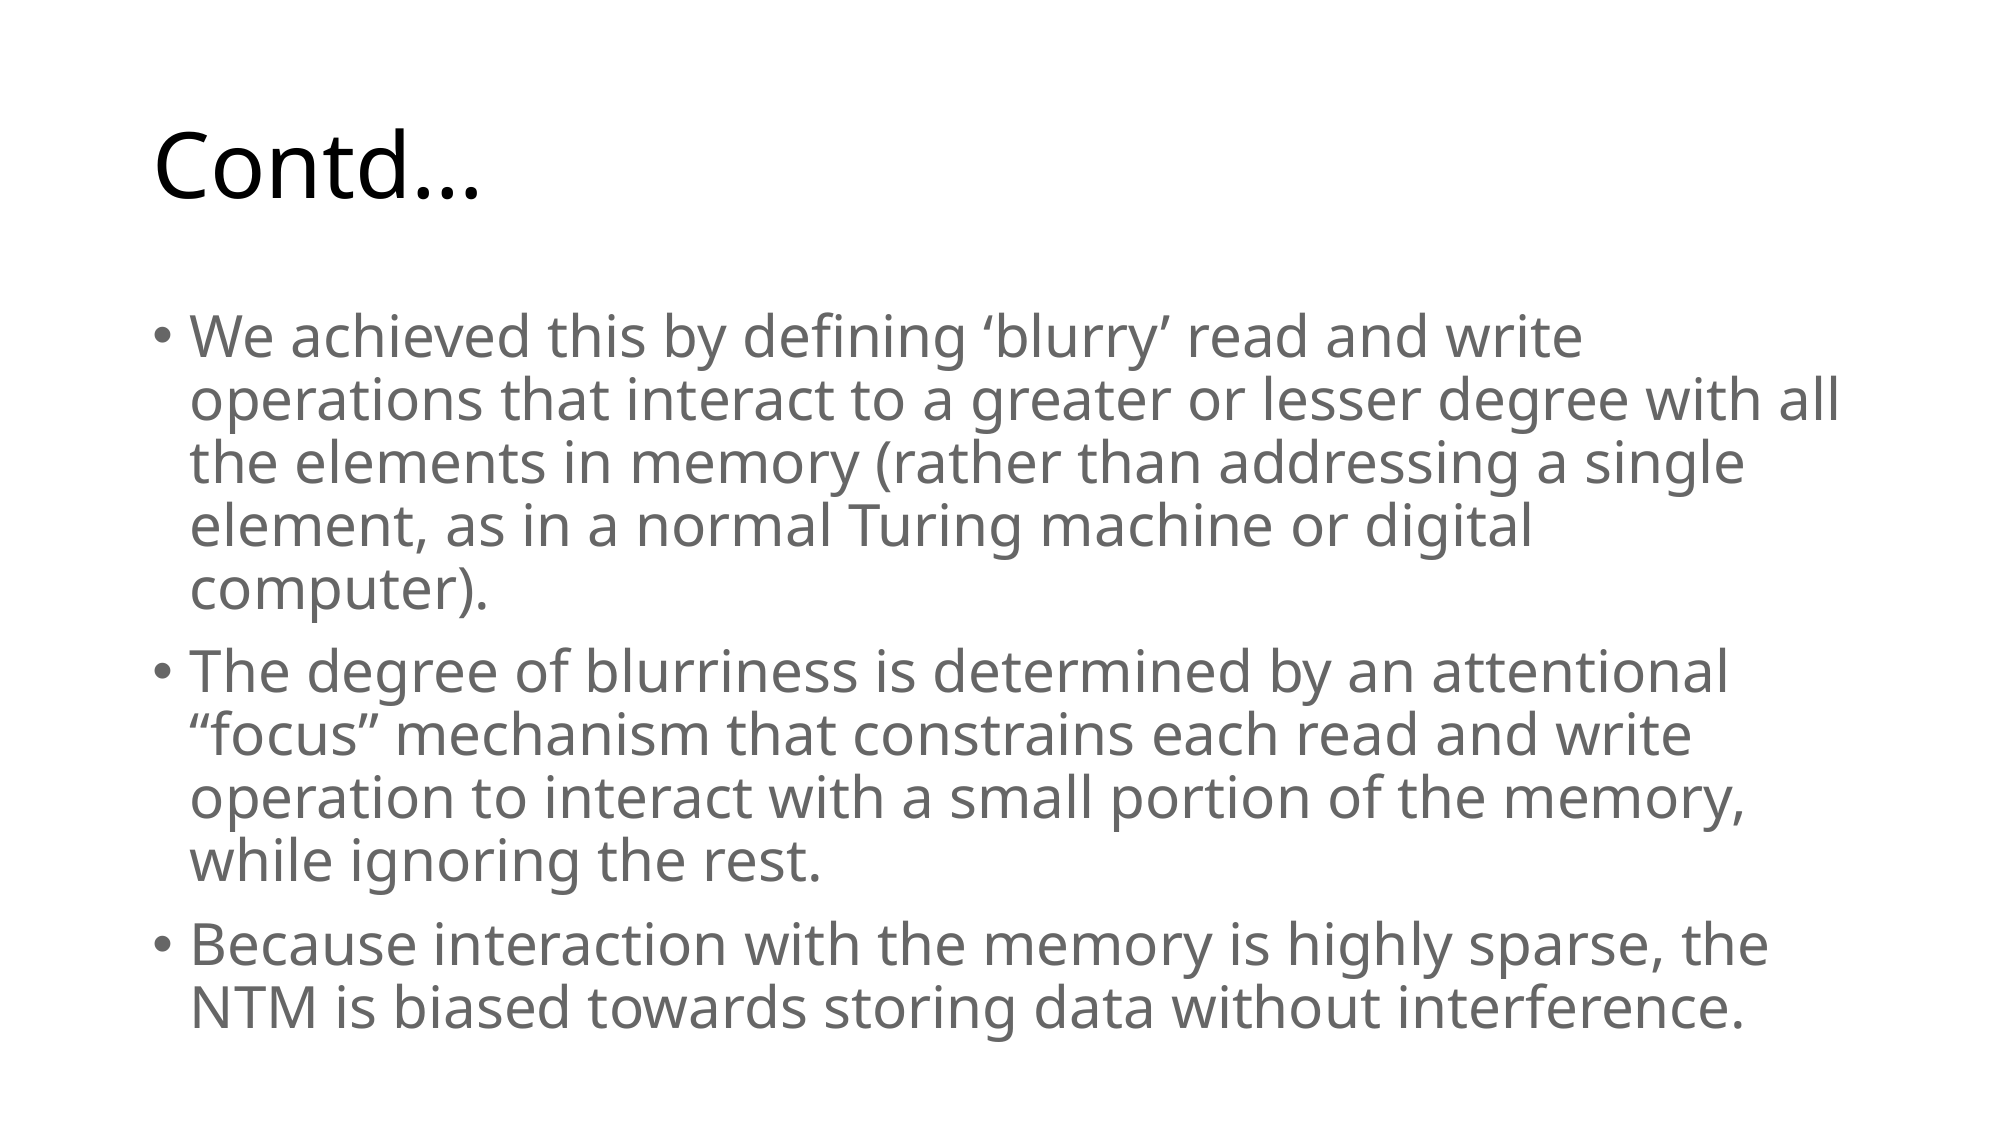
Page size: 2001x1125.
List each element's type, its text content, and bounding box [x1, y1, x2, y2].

title Contd… [137, 59, 1863, 278]
list We achieved this by defining ‘blurry’ read and write operations that interact to a greater or lesser degree with all the elements in memory (rather than addressing a single element, as in a normal Turing machine or digital computer). The degree of blurriness is determined by an attentional “focus” mechanism that constrains each read and write operation to interact with a small portion of the memory, while ignoring the rest. Because interaction with the memory is highly sparse, the NTM is biased towards storing data without interference. [137, 299, 1863, 1014]
